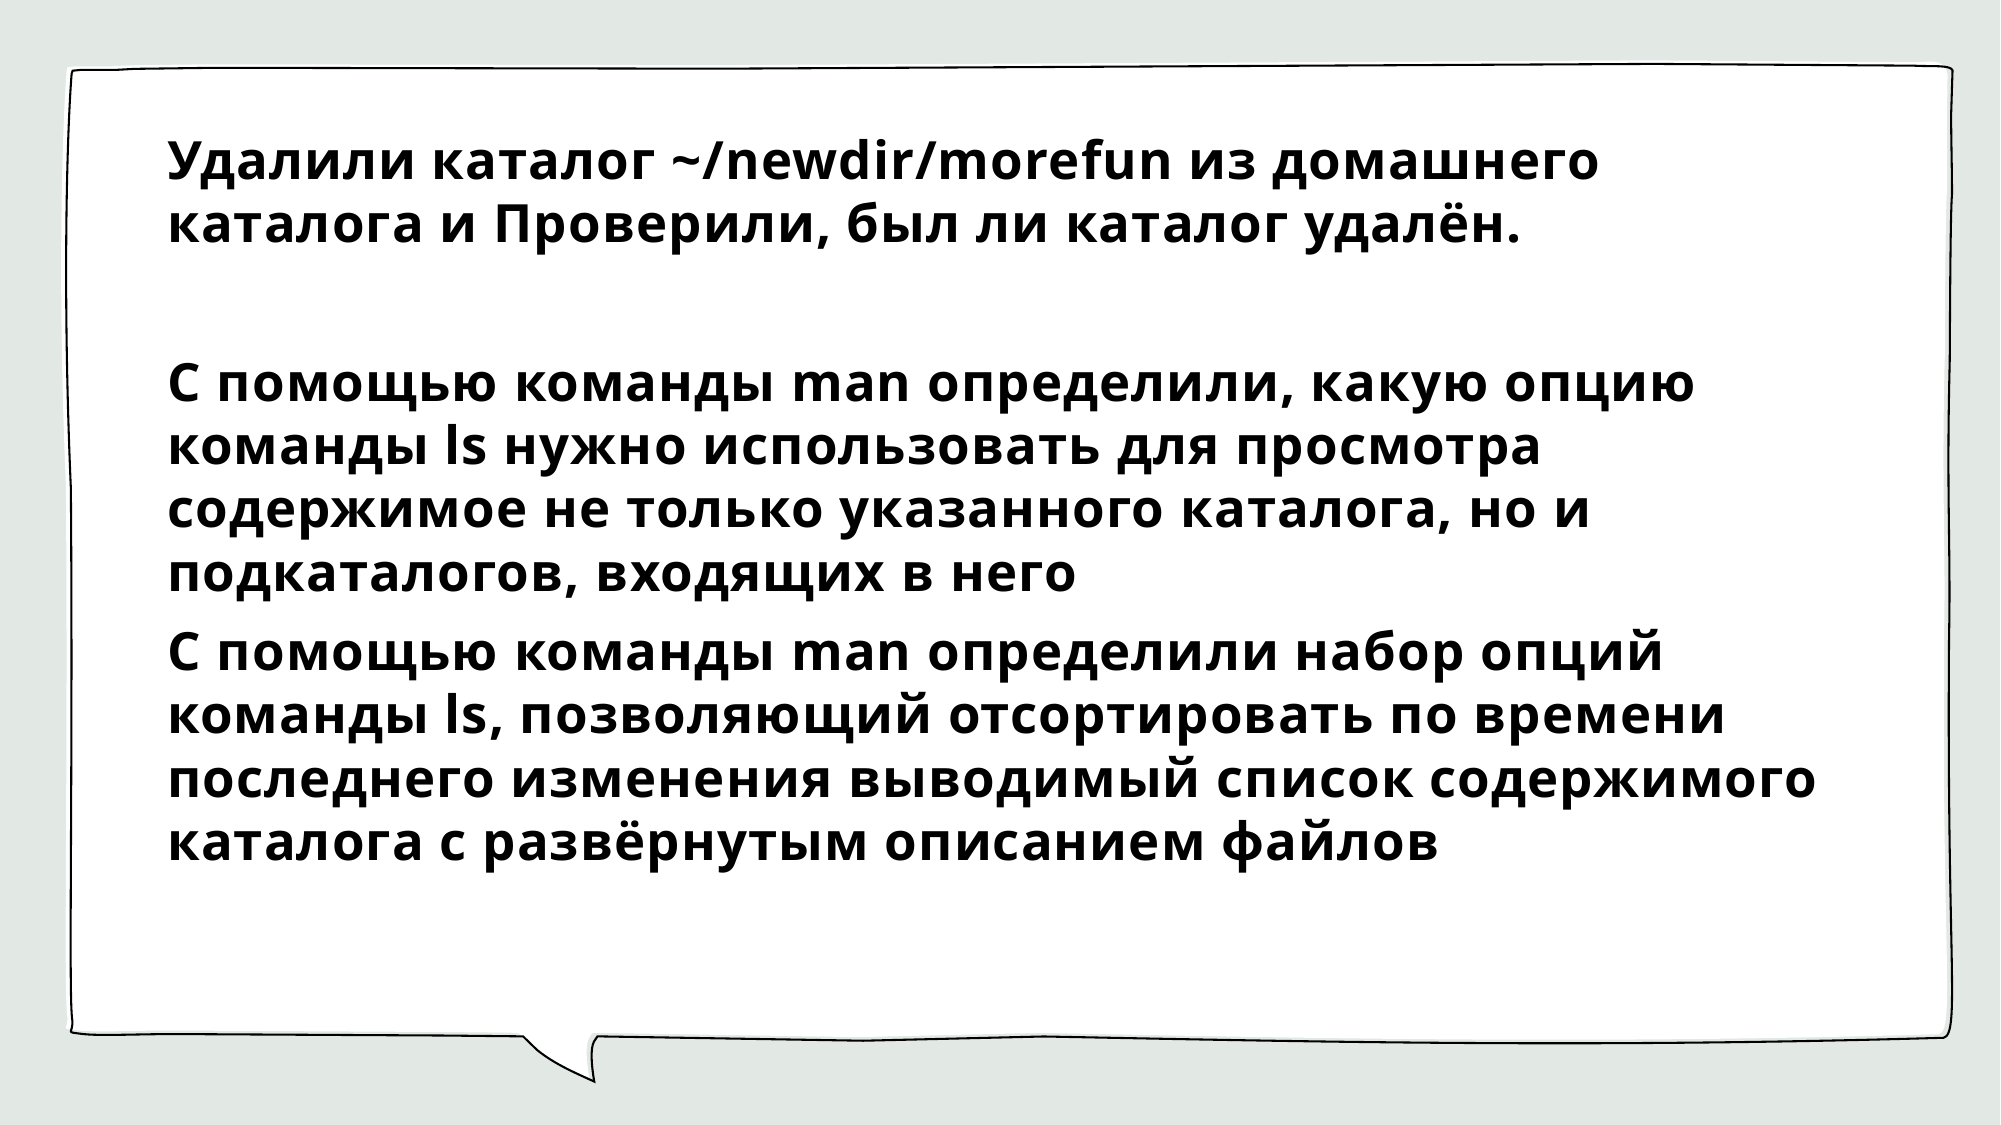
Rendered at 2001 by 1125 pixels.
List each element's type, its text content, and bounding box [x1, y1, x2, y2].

list Удалили каталог ~/newdir/morefun из домашнего каталога и Проверили, был ли каталог удалён. С помощью команды man определили, какую опцию команды ls нужно использовать для просмотра содержимое не только указанного каталога, но и подкаталогов, входящих в него С помощью команды man определили набор опций команды ls, позволяющий отсортировать по времени последнего изменения выводимый список содержимого каталога с развёрнутым описанием файлов [152, 119, 1848, 932]
